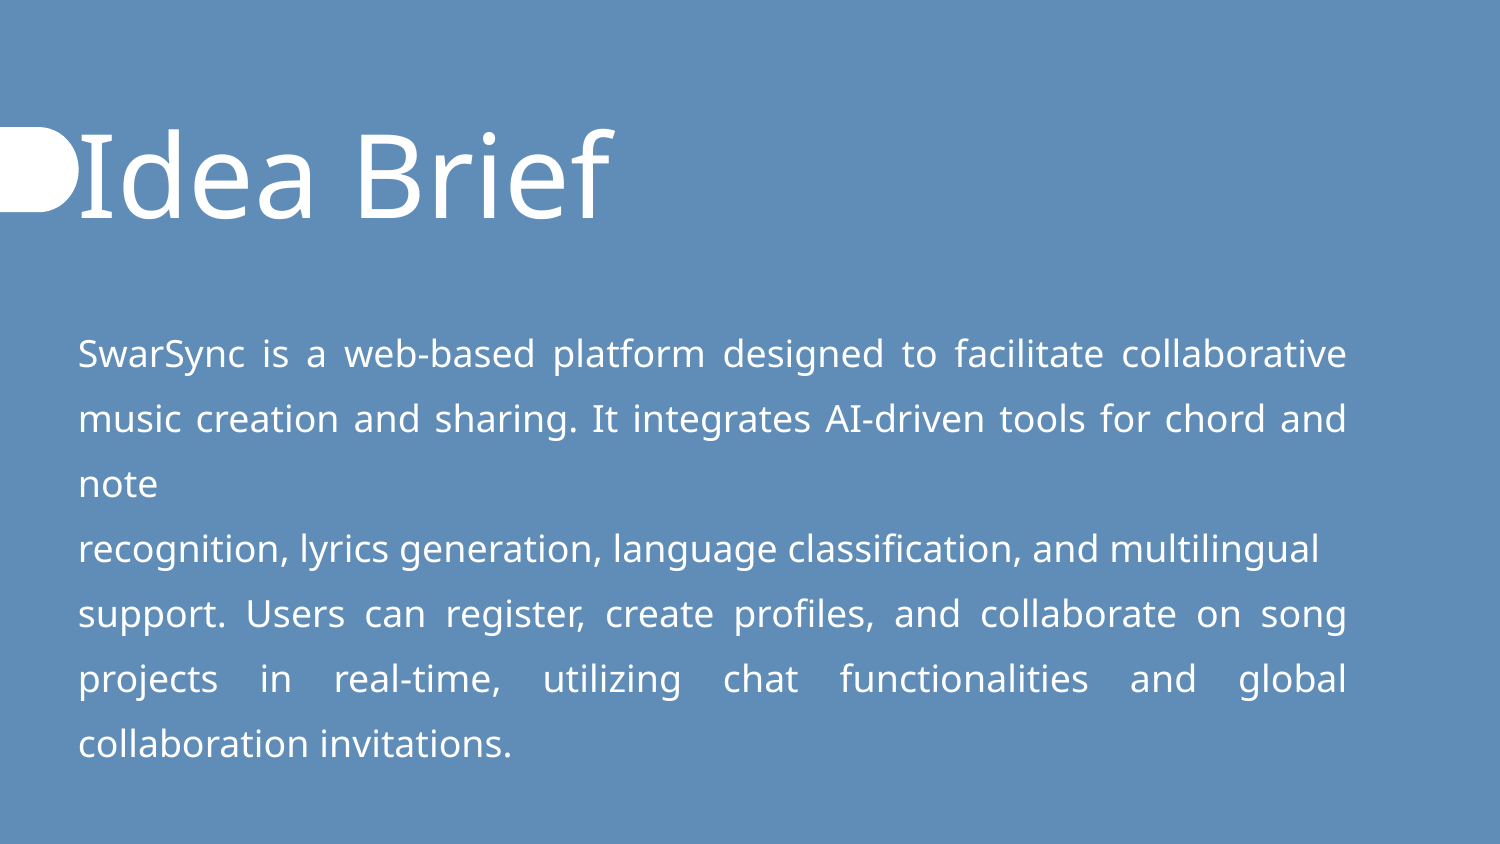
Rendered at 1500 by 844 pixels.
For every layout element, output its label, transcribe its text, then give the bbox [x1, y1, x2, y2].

text_box [0, 127, 79, 213]
text_box SwarSync is a web-based platform designed to facilitate collaborative music creation and sharing. It integrates AI-driven tools for chord and note recognition, lyrics generation, language classification, and multilingual support. Users can register, create profiles, and collaborate on song projects in real-time, utilizing chat functionalities and global collaboration invitations. [77, 440, 1349, 766]
text_box Idea Brief [77, 101, 1094, 242]
